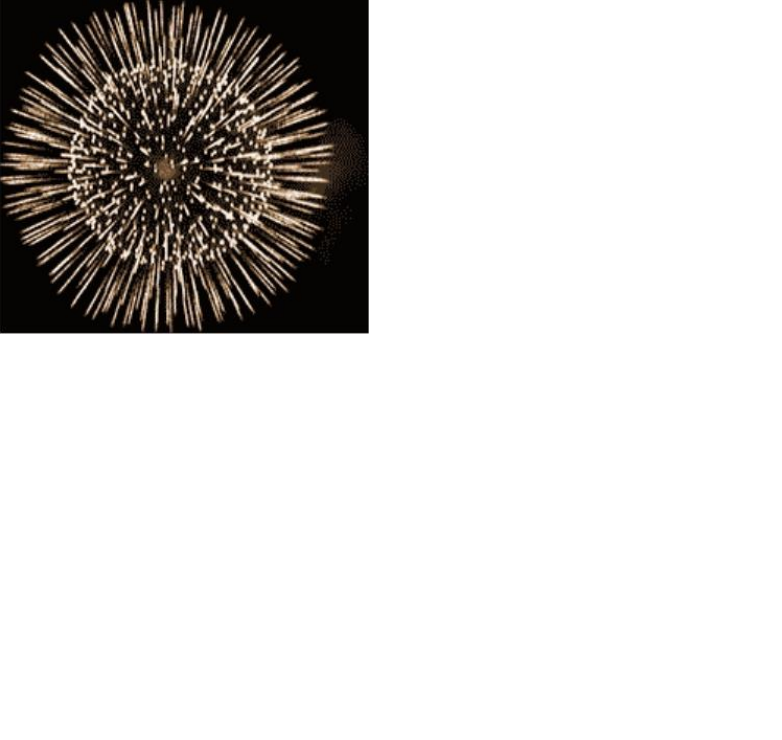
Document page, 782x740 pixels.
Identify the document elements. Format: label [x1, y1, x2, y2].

text_box [0, 0, 369, 334]
